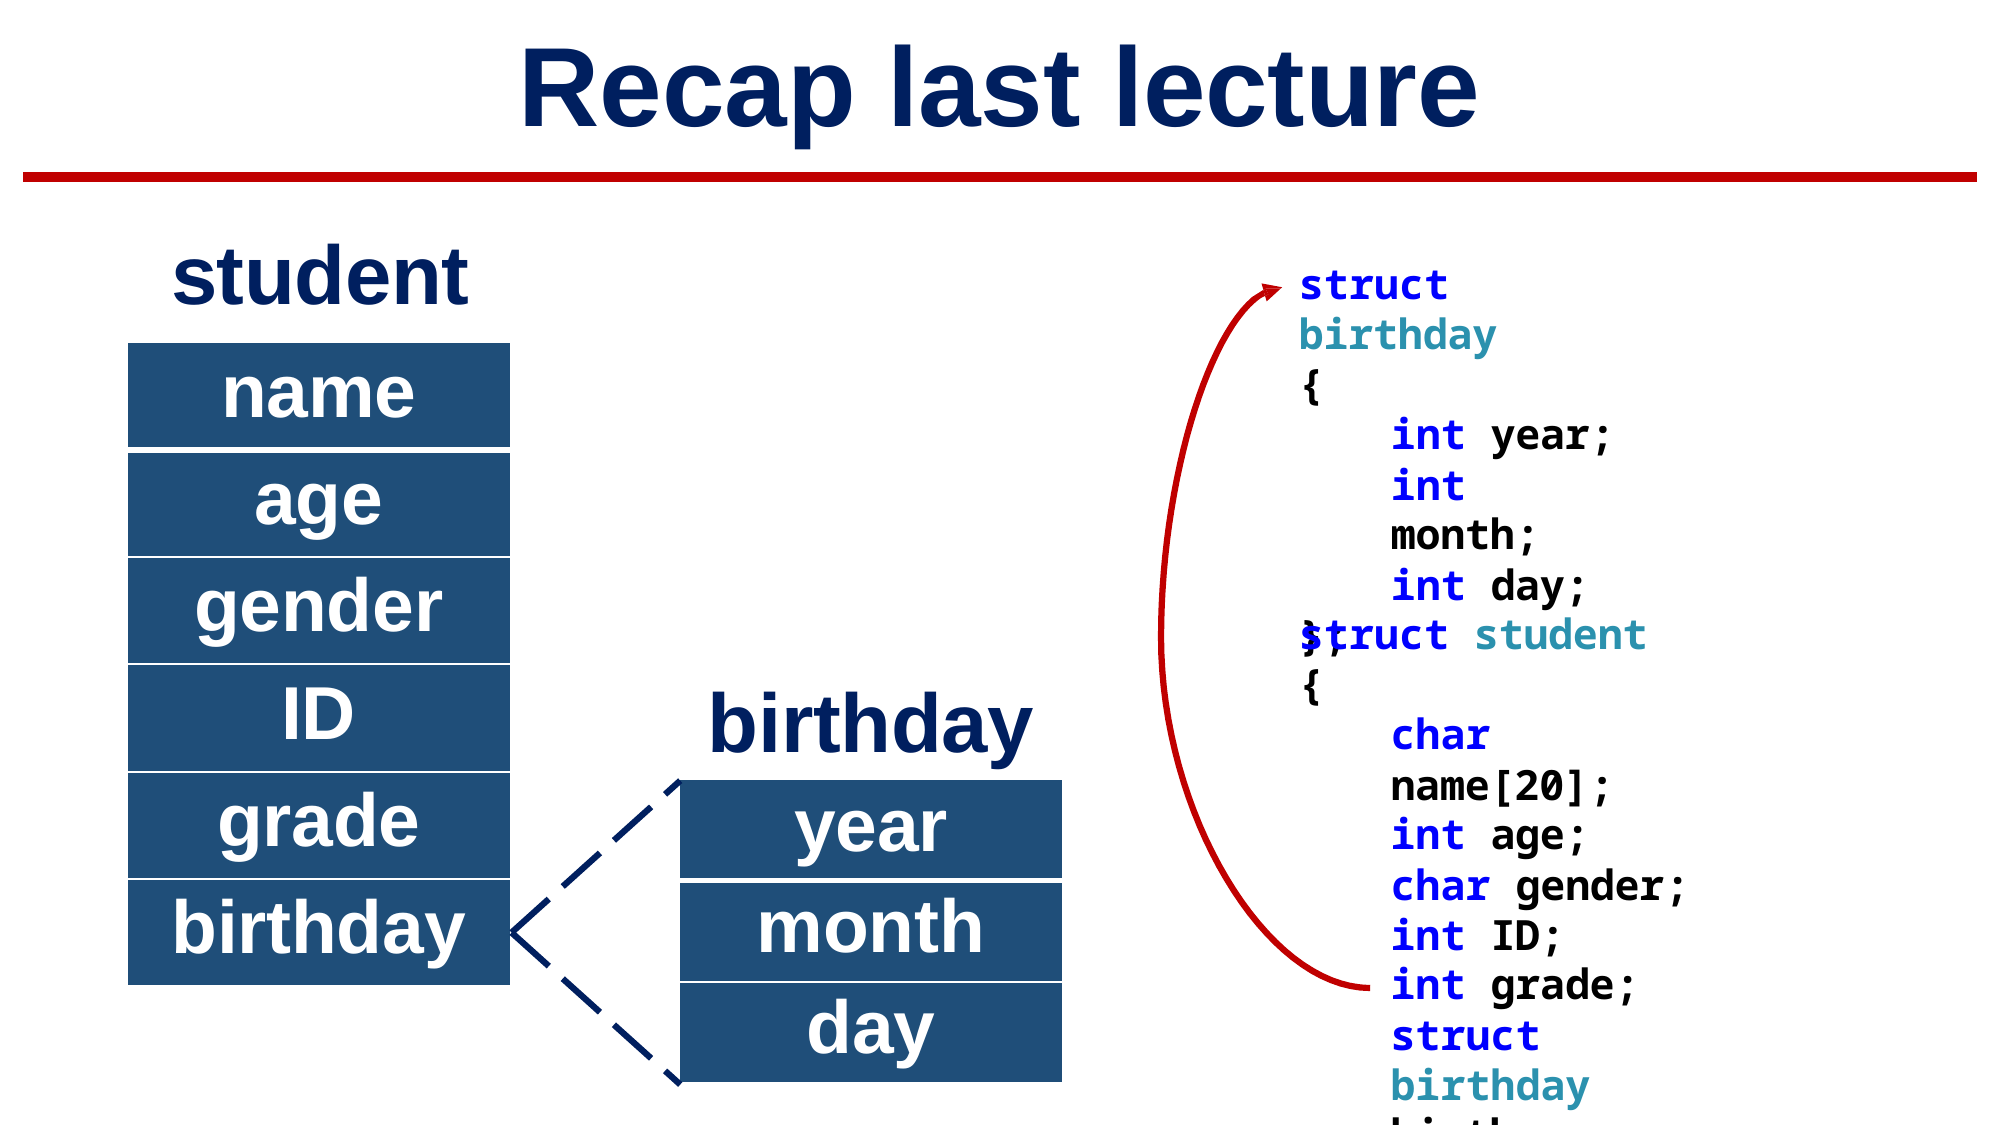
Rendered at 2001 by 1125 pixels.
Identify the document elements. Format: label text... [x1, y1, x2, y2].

text_box birthday [705, 667, 1039, 770]
text_box student [168, 219, 474, 322]
table_header name [128, 343, 510, 447]
text_box struct birthday { int year; int month; int day; }; [1296, 255, 1646, 605]
text_box [1157, 283, 1371, 992]
table_cell ID [128, 665, 510, 771]
table_cell month [680, 883, 1062, 981]
table_cell birthday [128, 880, 510, 985]
table_cell day [680, 983, 1062, 1082]
text_box struct student { char name[20]; int age; char gender; int ID; int grade; struct birthday birth; }; [1296, 605, 1897, 1125]
table_cell age [128, 453, 510, 556]
title Recap last lecture [515, 12, 1485, 203]
table_cell gender [128, 558, 510, 663]
table_header year [680, 780, 1062, 878]
table_cell grade [128, 773, 510, 878]
